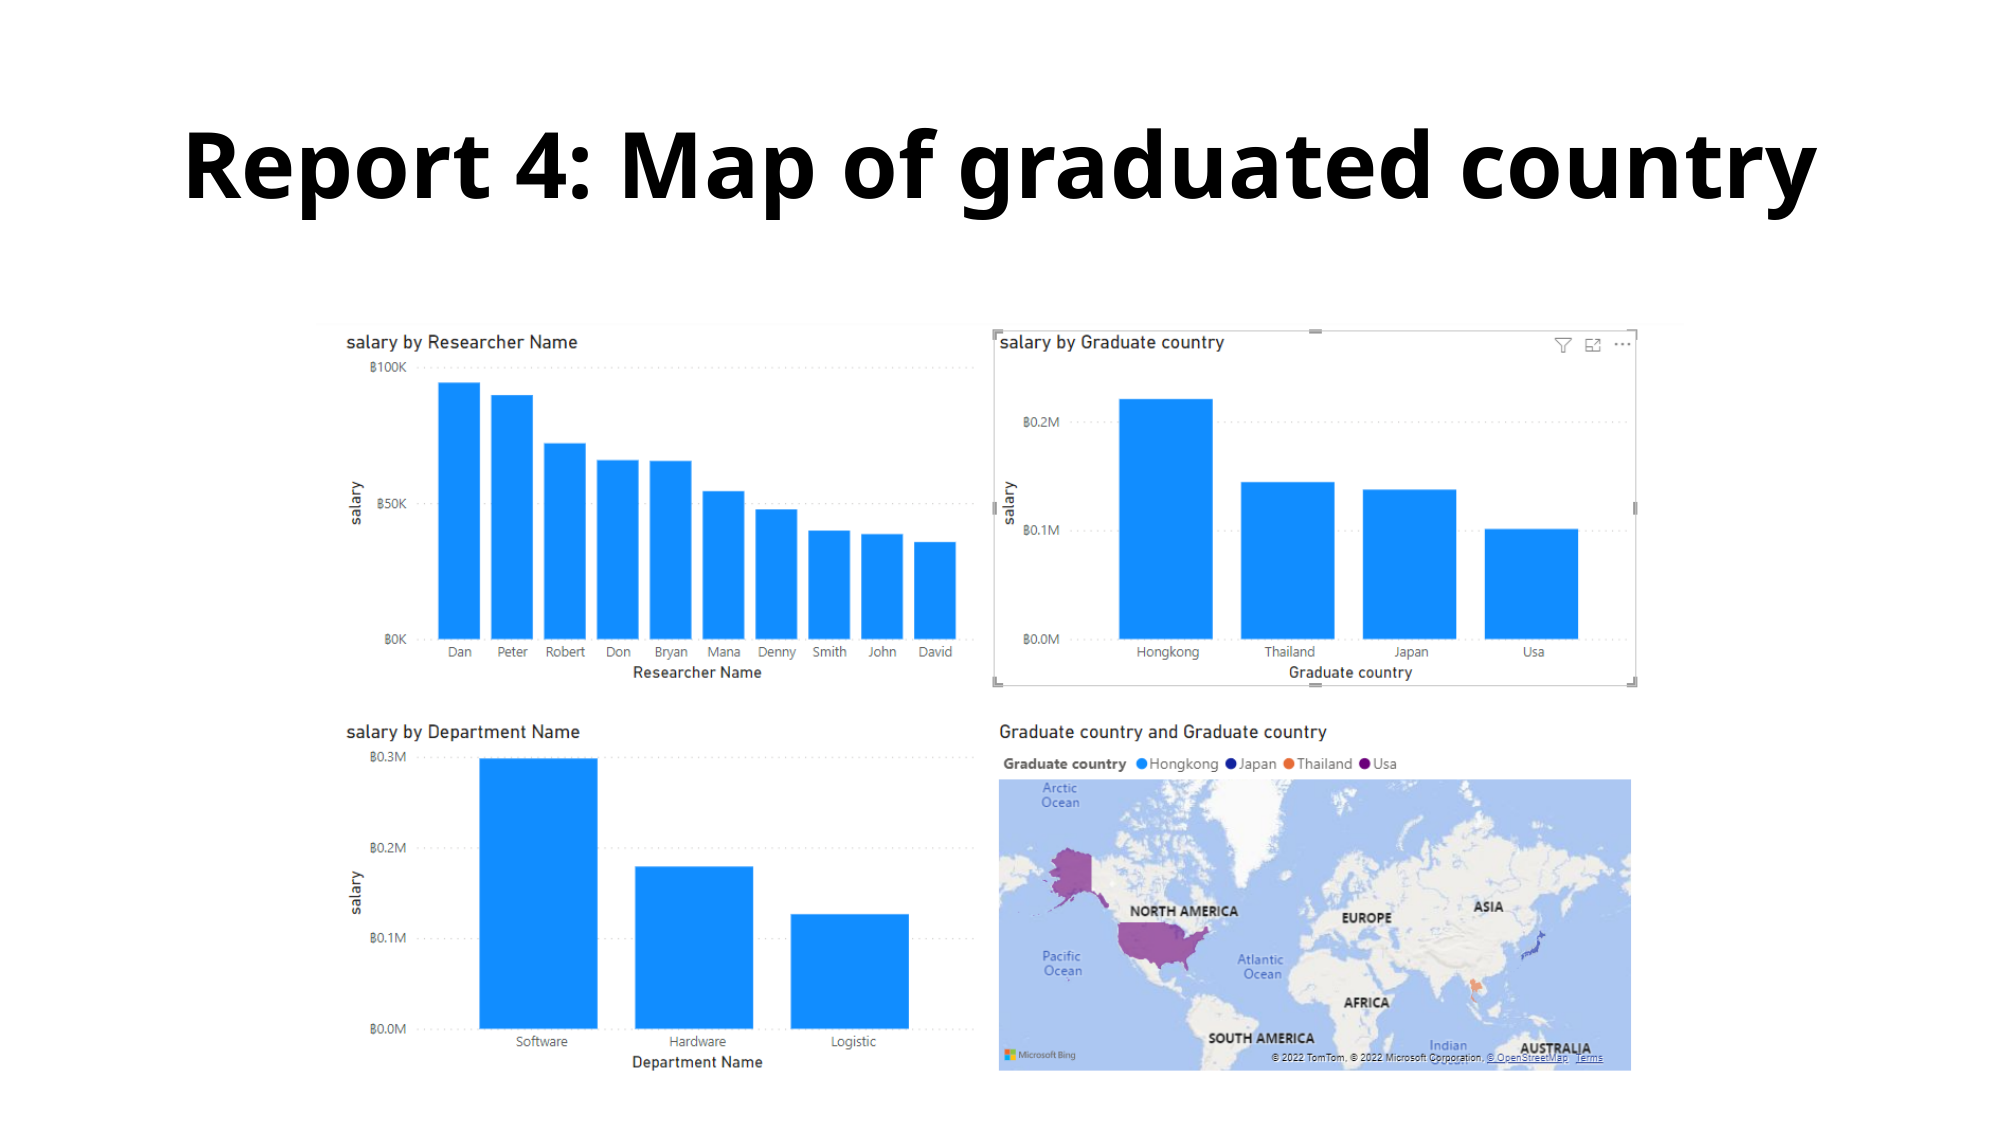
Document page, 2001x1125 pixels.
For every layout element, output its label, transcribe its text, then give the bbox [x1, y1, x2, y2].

title Report 4: Map of graduated country [137, 59, 1863, 278]
picture [316, 323, 1684, 1095]
